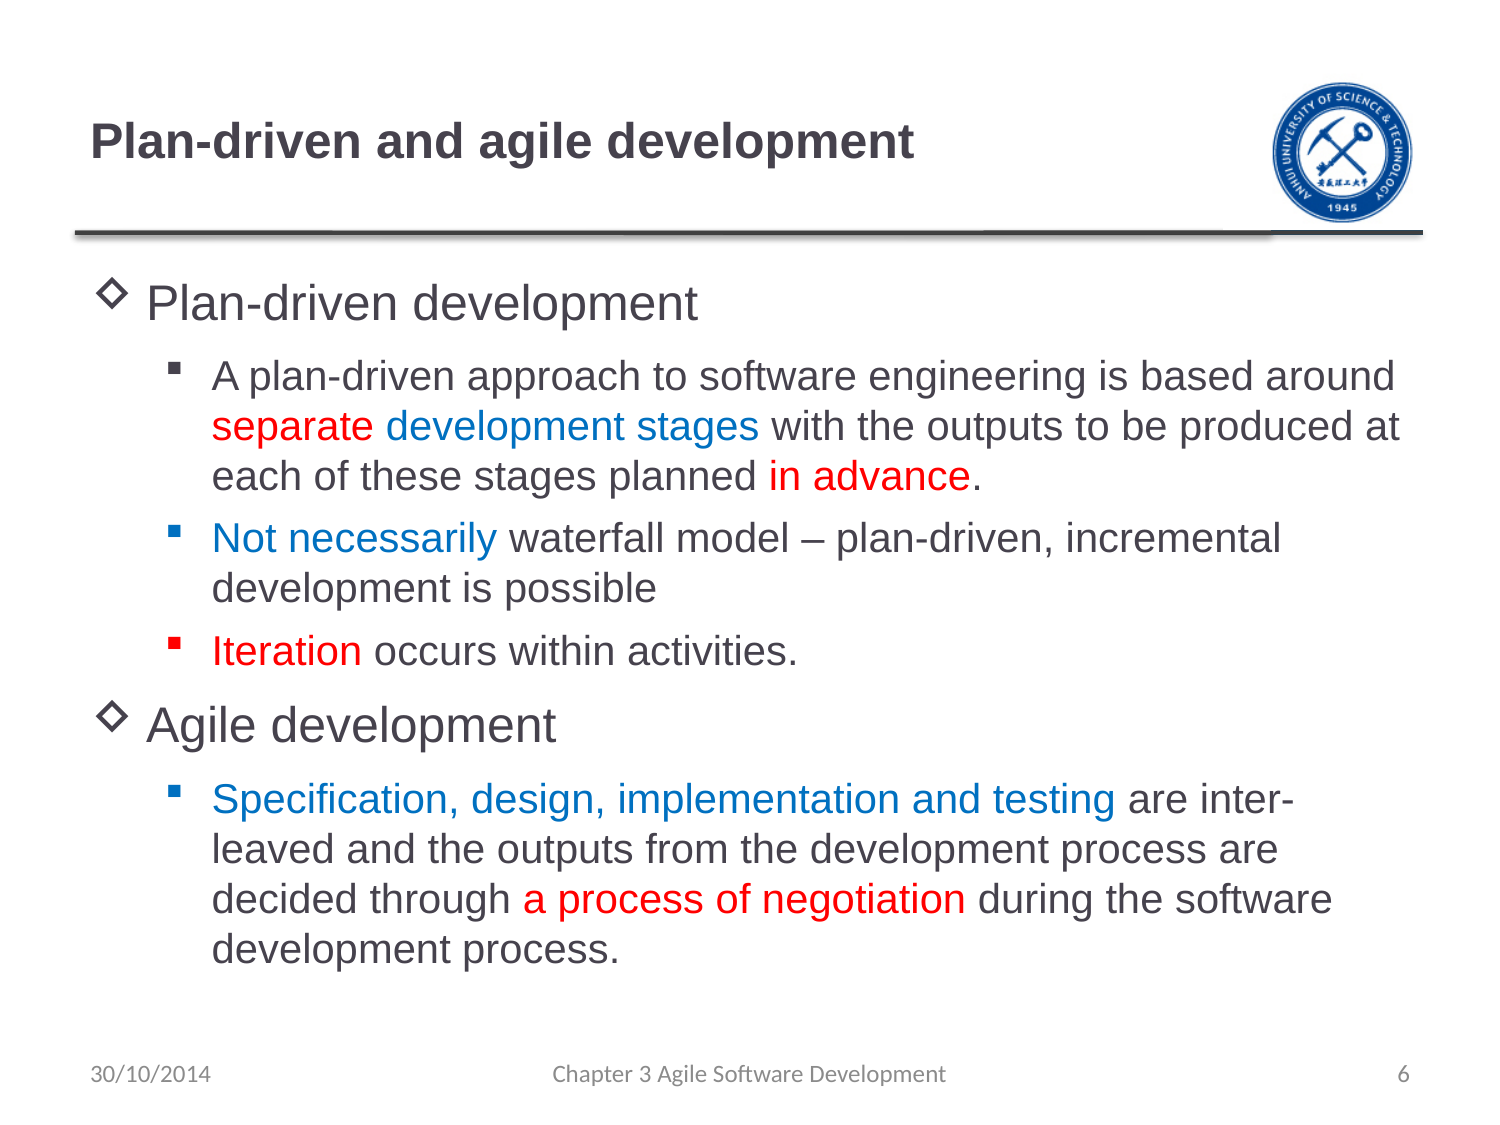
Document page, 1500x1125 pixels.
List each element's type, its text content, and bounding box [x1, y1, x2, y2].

picture [1223, 34, 1430, 230]
footer Chapter 3 Agile Software Development [512, 1042, 988, 1103]
title Plan-driven and agile development [74, 44, 1272, 233]
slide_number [75, 1042, 425, 1103]
list Plan-driven development A plan-driven approach to software engineering is based around separate development stages with the outputs to be produced at each of these stages planned in advance. Not necessarily waterfall model – plan-driven, incremental development is possible Iteration occurs within activities. Agile development Specification, design, implementation and testing are inter-leaved and the outputs from the development process are decided through a process of negotiation during the software development process. [75, 262, 1425, 1005]
slide_number 6 [1074, 1042, 1425, 1103]
